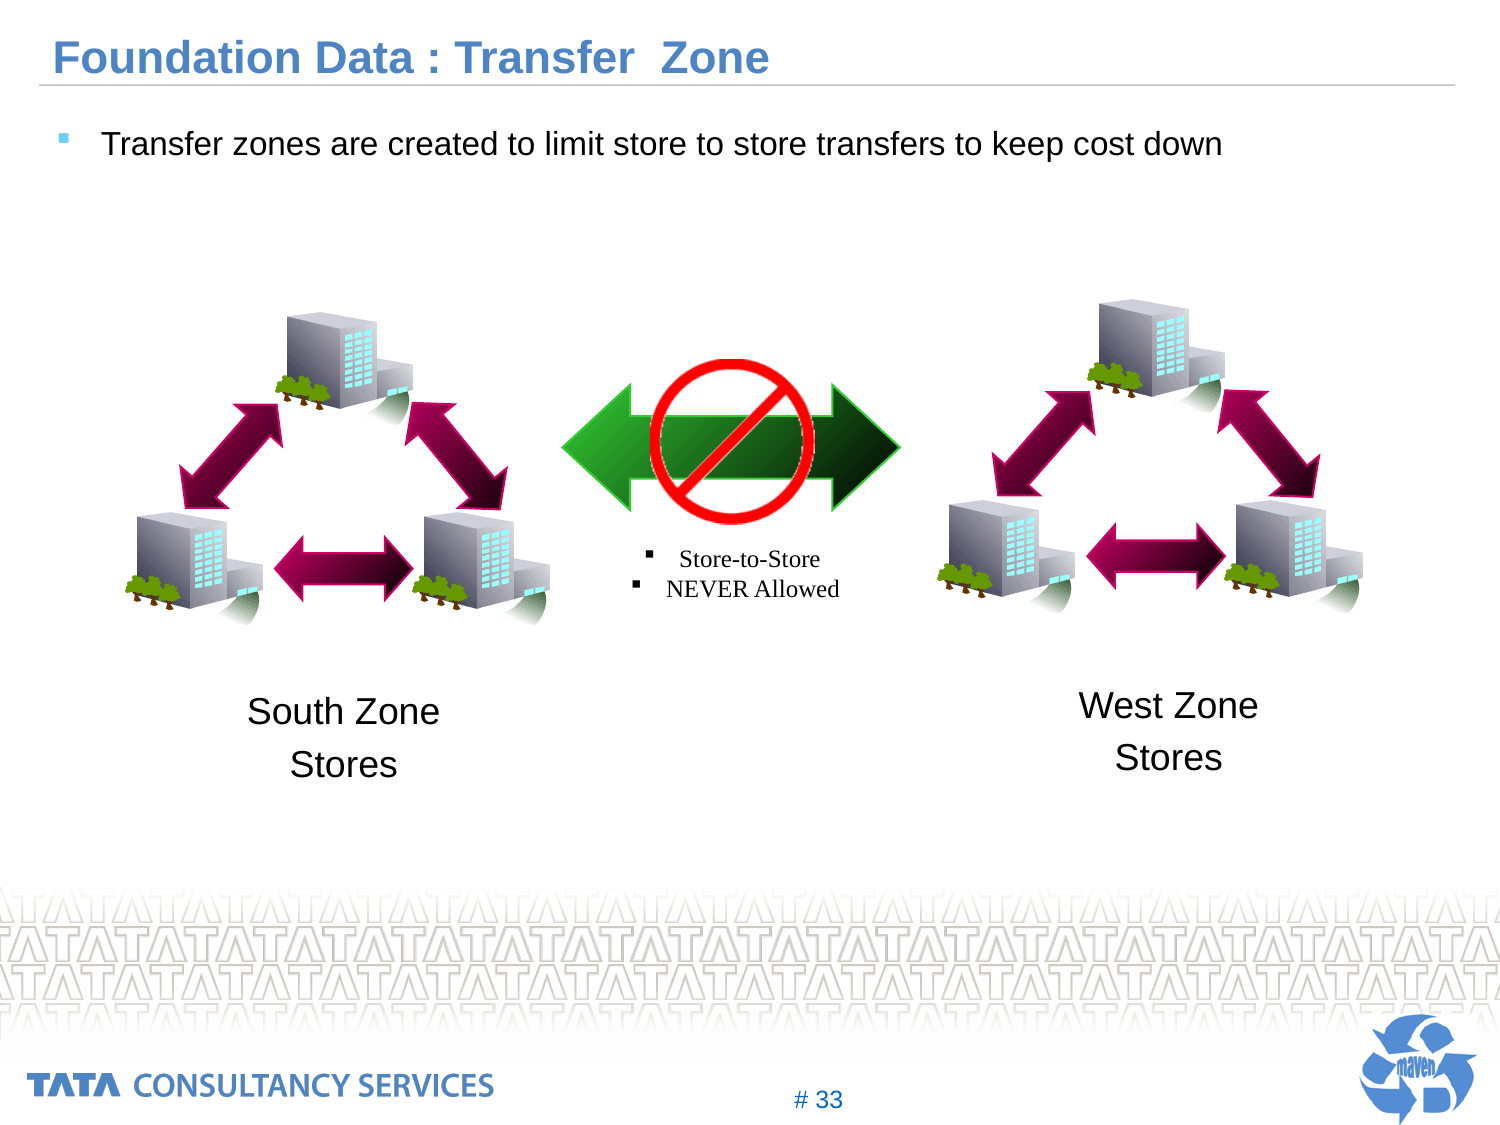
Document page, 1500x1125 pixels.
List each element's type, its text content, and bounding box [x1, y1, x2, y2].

text_box Transfer zones are created to limit store to store transfers to keep cost down [41, 113, 1388, 170]
text_box Store-to-Store NEVER Allowed [615, 534, 855, 610]
picture [0, 838, 1500, 962]
title Foundation Data : Transfer Zone [37, 11, 1476, 94]
picture [649, 359, 815, 525]
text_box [937, 299, 1363, 613]
text_box [603, 546, 888, 621]
text_box [562, 384, 644, 510]
picture [0, 964, 1500, 1125]
text_box [819, 384, 901, 510]
text_box South Zone Stores [112, 679, 575, 780]
text_box West Zone Stores [937, 673, 1400, 774]
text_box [124, 312, 551, 626]
